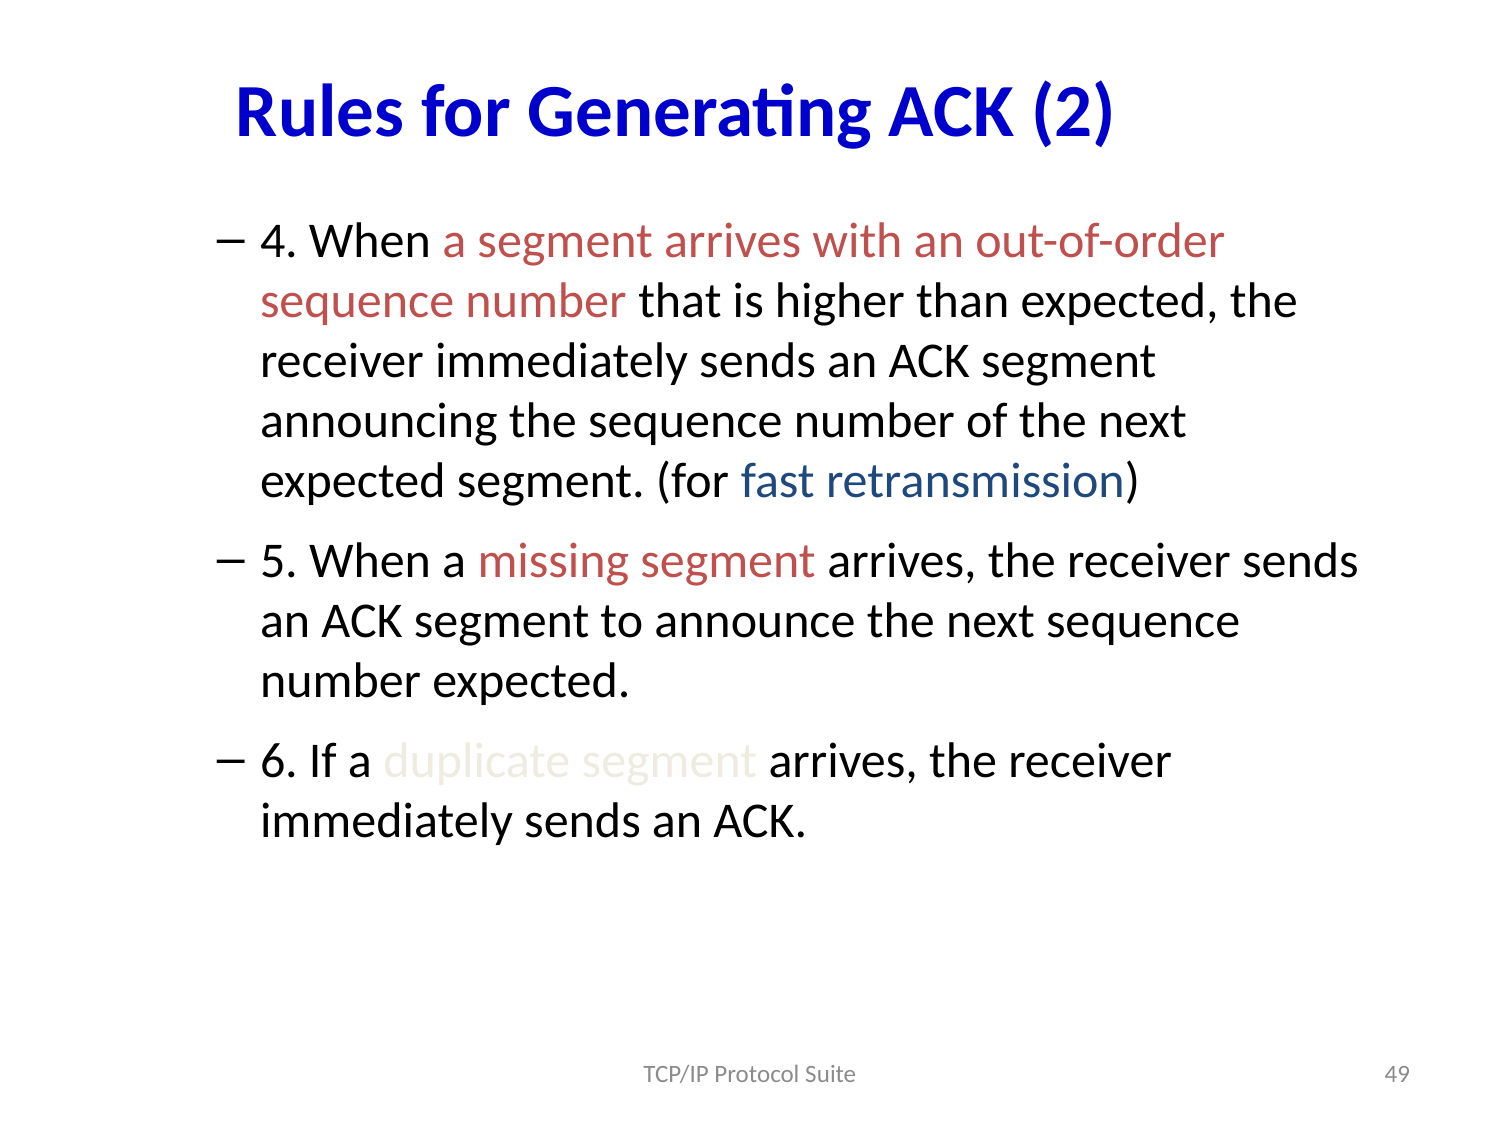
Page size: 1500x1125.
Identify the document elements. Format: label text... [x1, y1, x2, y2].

title Rules for Generating ACK (2) [112, 37, 1240, 175]
list 4. When a segment arrives with an out-of-order sequence number that is higher than expected, the receiver immediately sends an ACK segment announcing the sequence number of the next expected segment. (for fast retransmission) 5. When a missing segment arrives, the receiver sends an ACK segment to announce the next sequence number expected. 6. If a duplicate segment arrives, the receiver immediately sends an ACK. [112, 200, 1375, 950]
slide_number 49 [1074, 1042, 1425, 1103]
footer TCP/IP Protocol Suite [512, 1042, 988, 1103]
